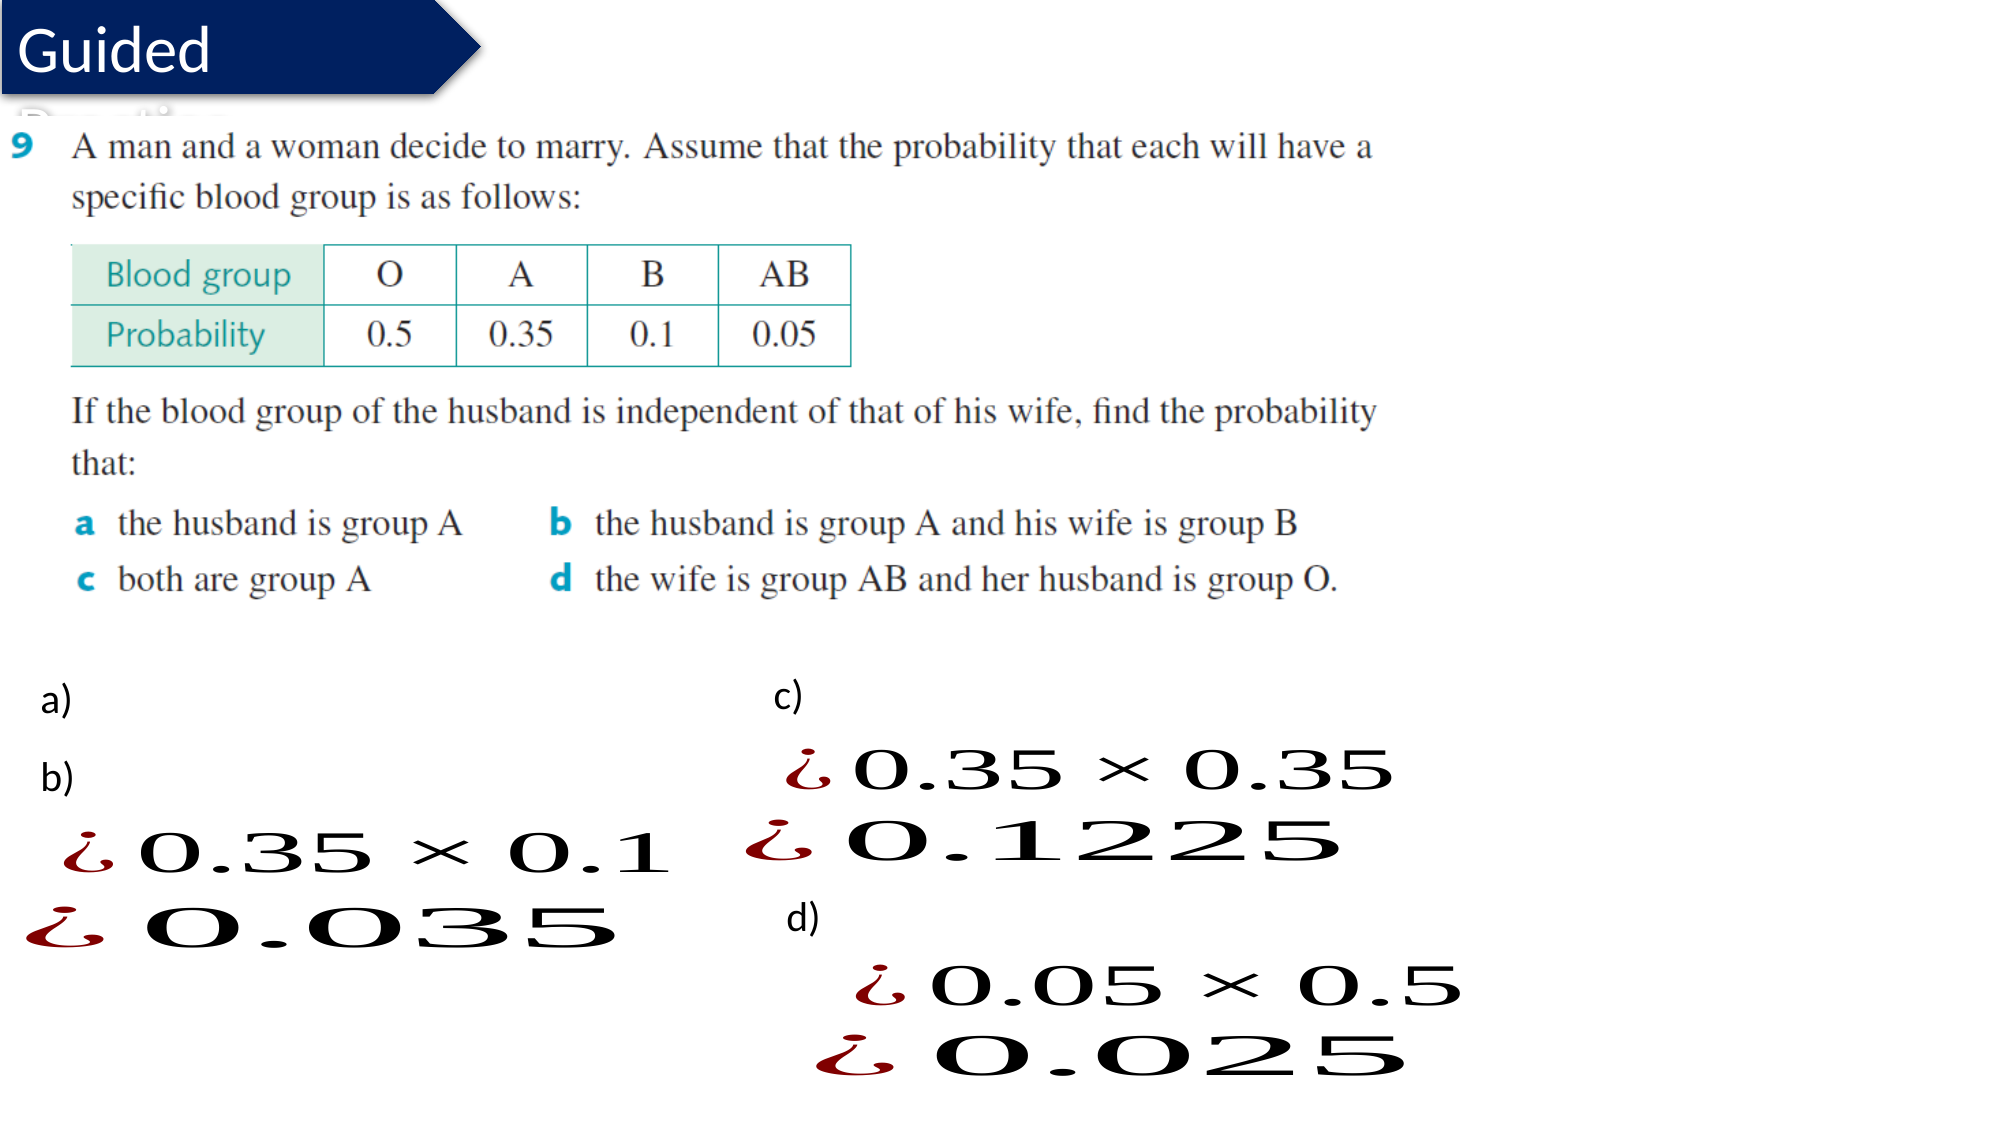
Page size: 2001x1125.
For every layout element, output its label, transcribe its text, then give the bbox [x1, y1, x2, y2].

text_box Guided Practice [2, 0, 481, 94]
picture [0, 116, 1444, 624]
